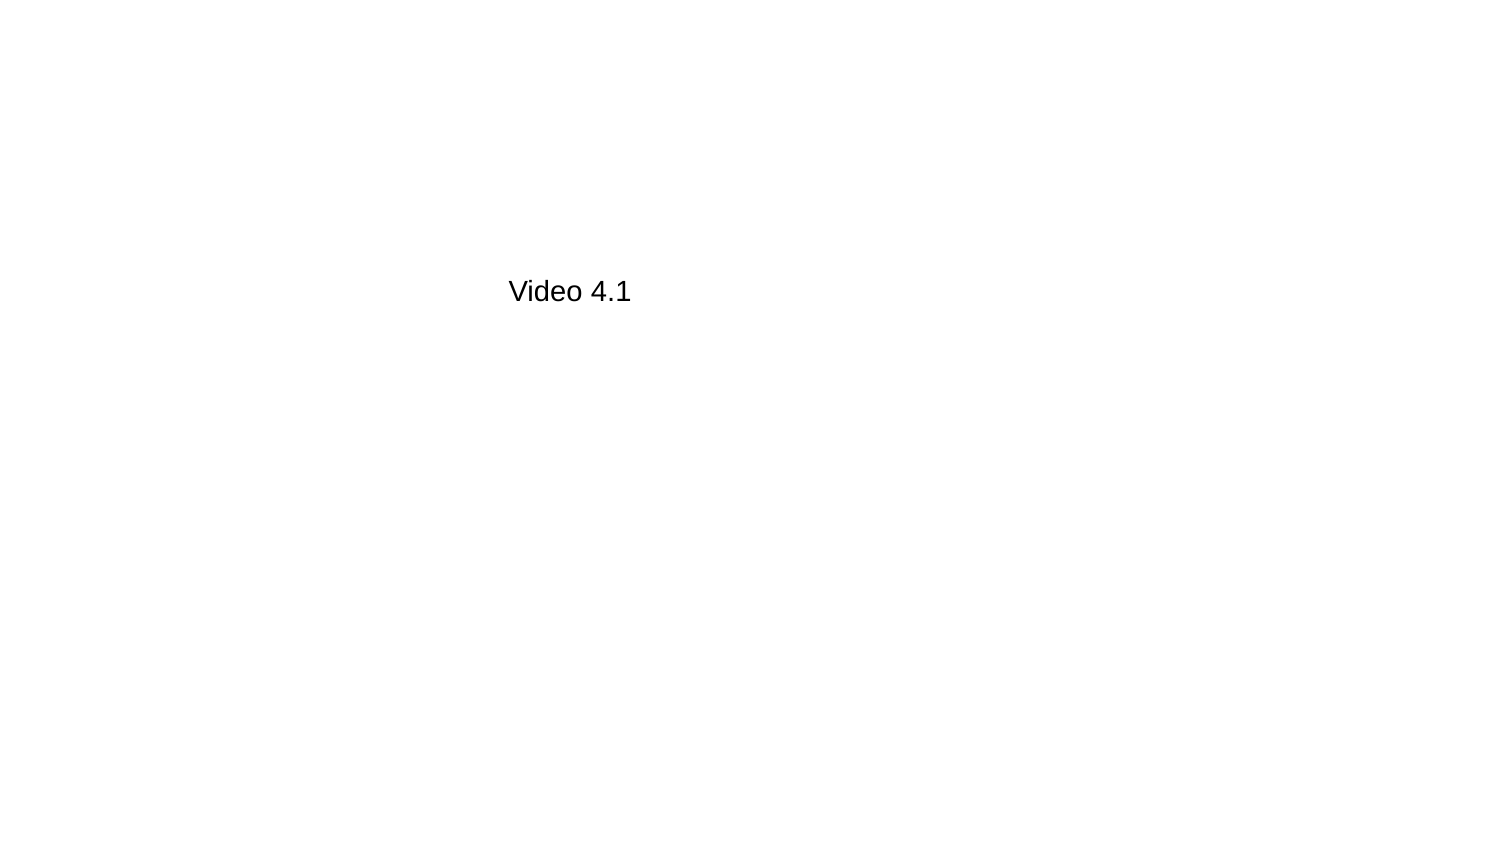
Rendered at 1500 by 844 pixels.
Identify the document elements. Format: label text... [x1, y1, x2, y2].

text_box Video 4.1 [493, 257, 1438, 323]
